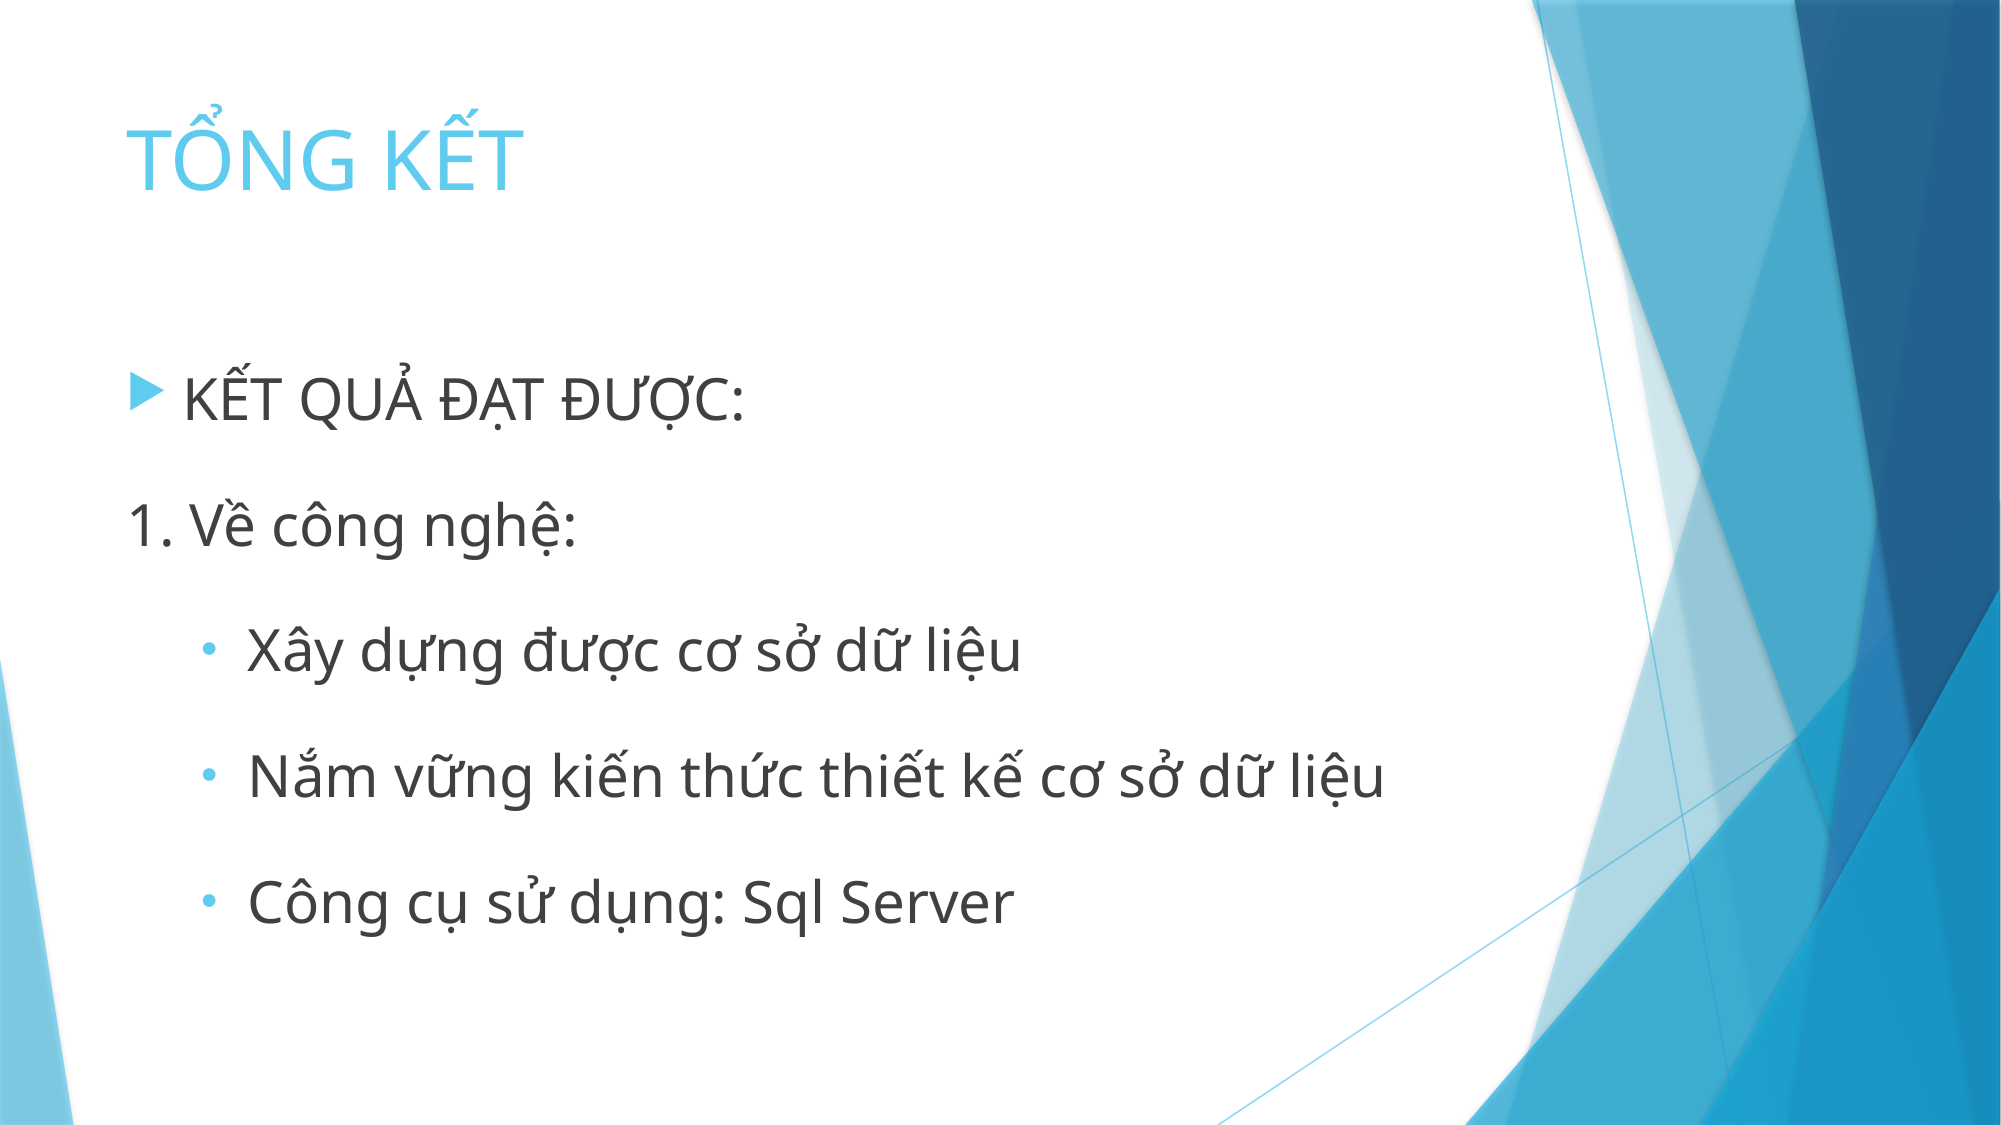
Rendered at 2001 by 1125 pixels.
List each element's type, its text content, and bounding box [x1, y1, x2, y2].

list KẾT QUẢ ĐẠT ĐƯỢC: 1. Về công nghệ: Xây dựng được cơ sở dữ liệu Nắm vững kiến thức thiết kế cơ sở dữ liệu Công cụ sử dụng: Sql Server [111, 354, 1522, 992]
title TỔNG KẾT [111, 99, 1522, 317]
